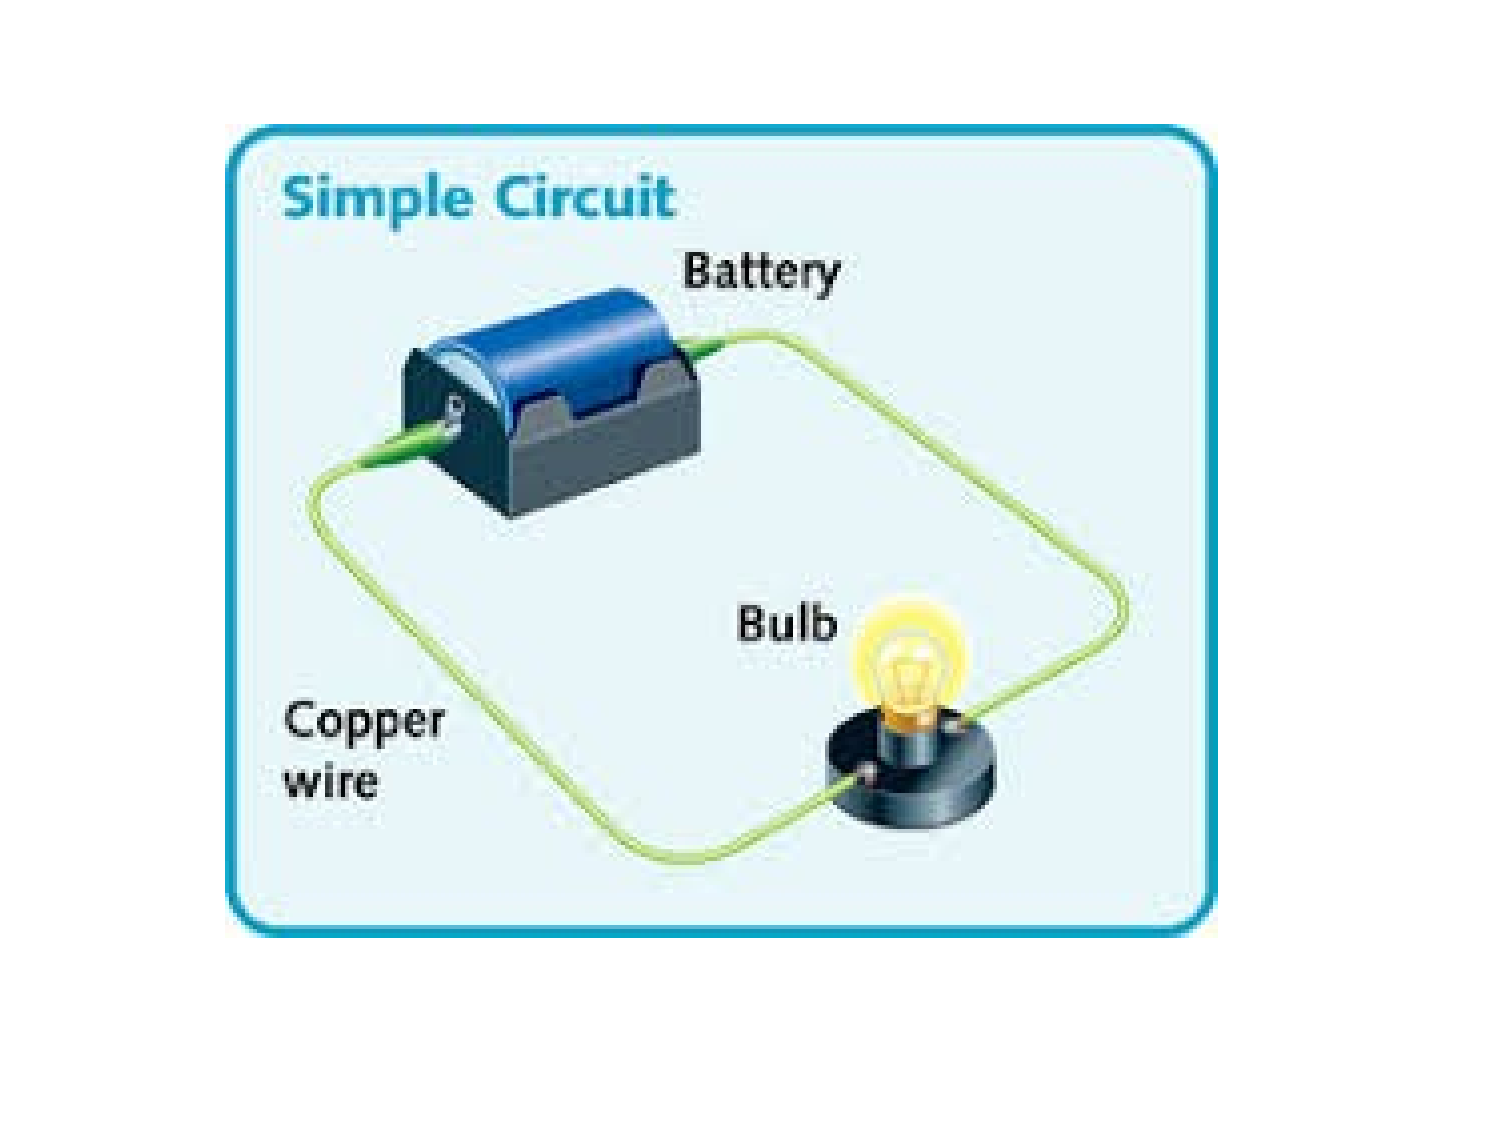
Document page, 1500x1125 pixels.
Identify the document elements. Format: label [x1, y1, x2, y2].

picture [224, 124, 1218, 938]
